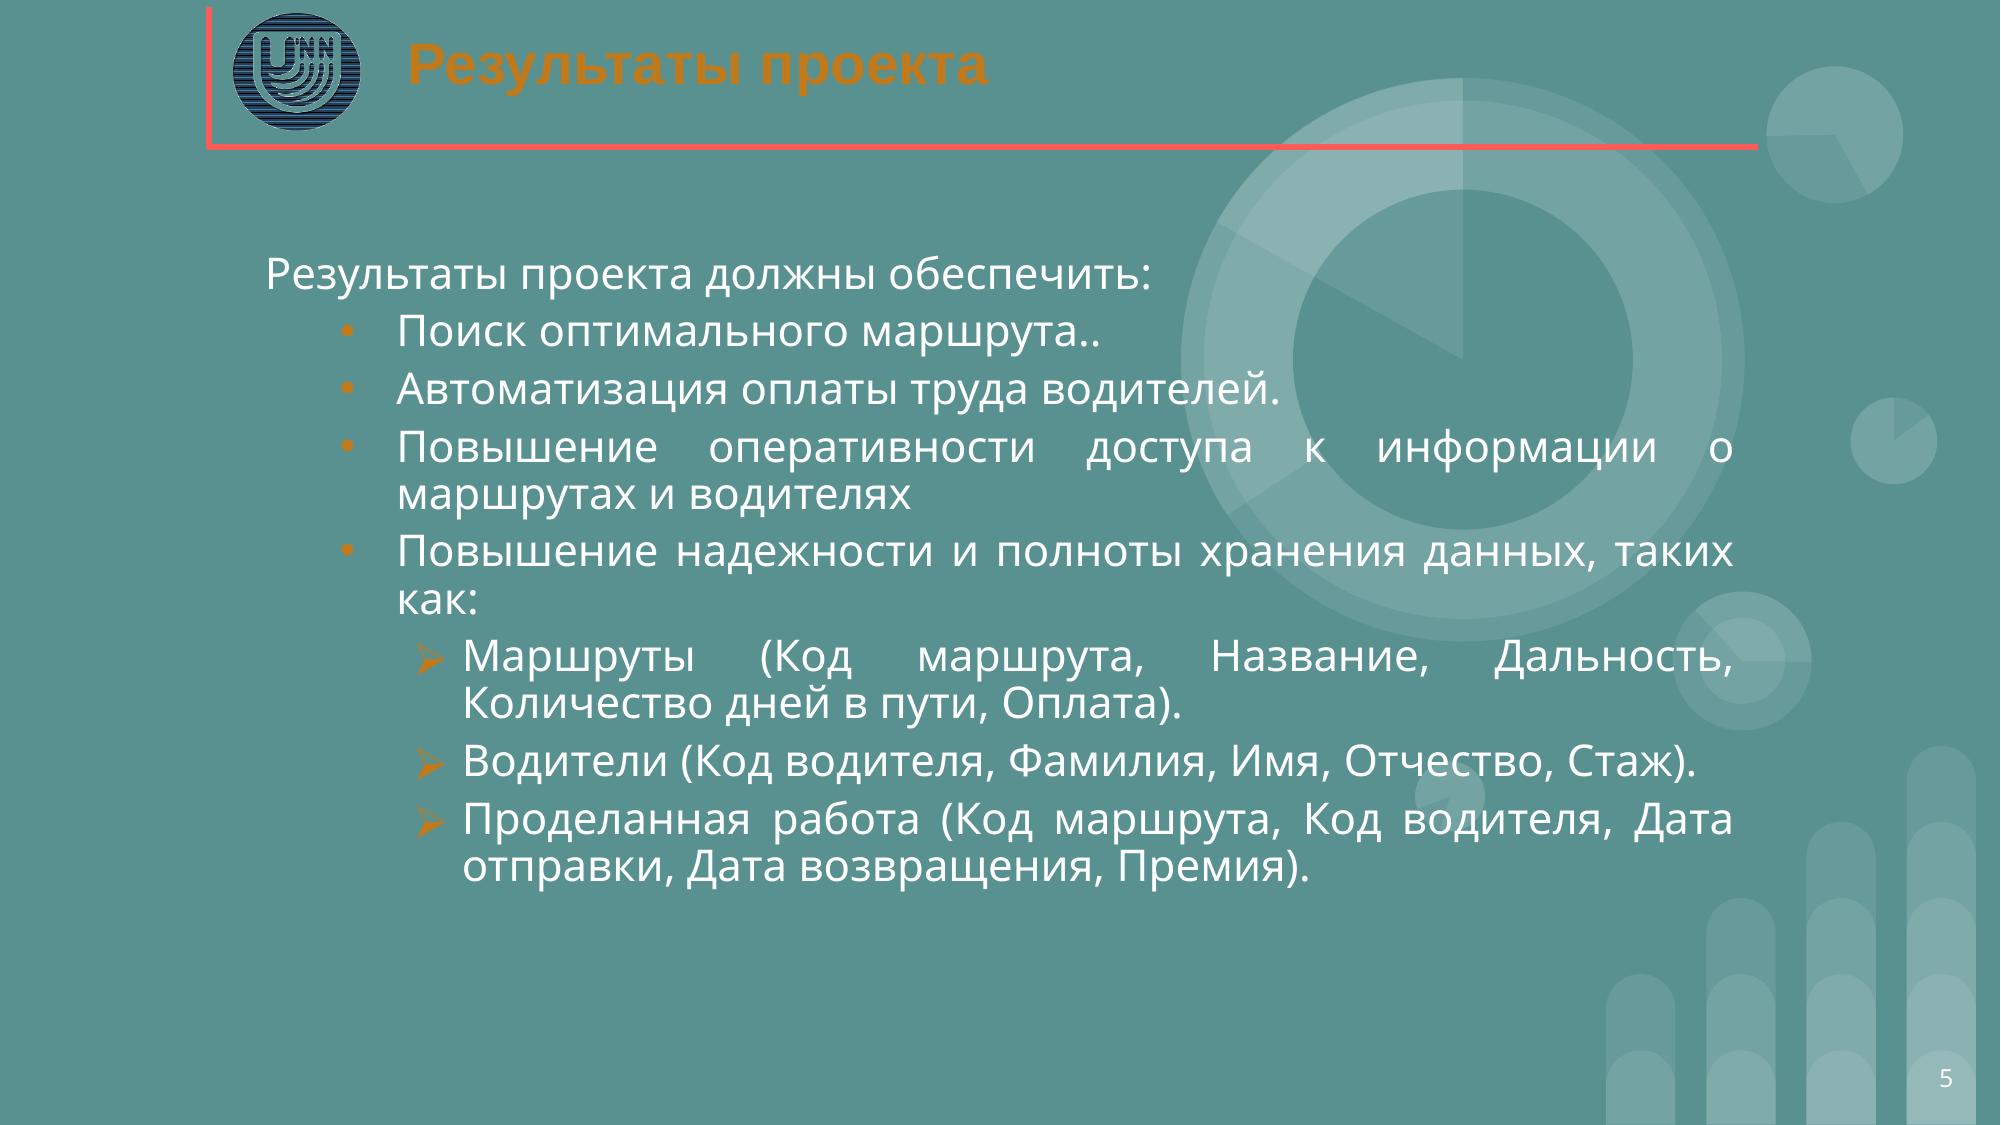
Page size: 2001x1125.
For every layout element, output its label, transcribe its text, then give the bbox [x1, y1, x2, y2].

text_box Результаты проекта [392, 18, 1819, 105]
slide_number ‹#› [1848, 1036, 1969, 1123]
subtitle Результаты проекта должны обеспечить: Поиск оптимального маршрута.. Автоматизация оплаты труда водителей. Повышение оперативности доступа к информации о маршрутах и водителях Повышение надежности и полноты хранения данных, таких как: Маршруты (Код маршрута, Название, Дальность, Количество дней в пути, Оплата). Водители (Код водителя, Фамилия, Имя, Отчество, Стаж). Проделанная работа (Код маршрута, Код водителя, Дата отправки, Дата возвращения, Премия). [249, 243, 1750, 1068]
picture [231, 11, 361, 131]
